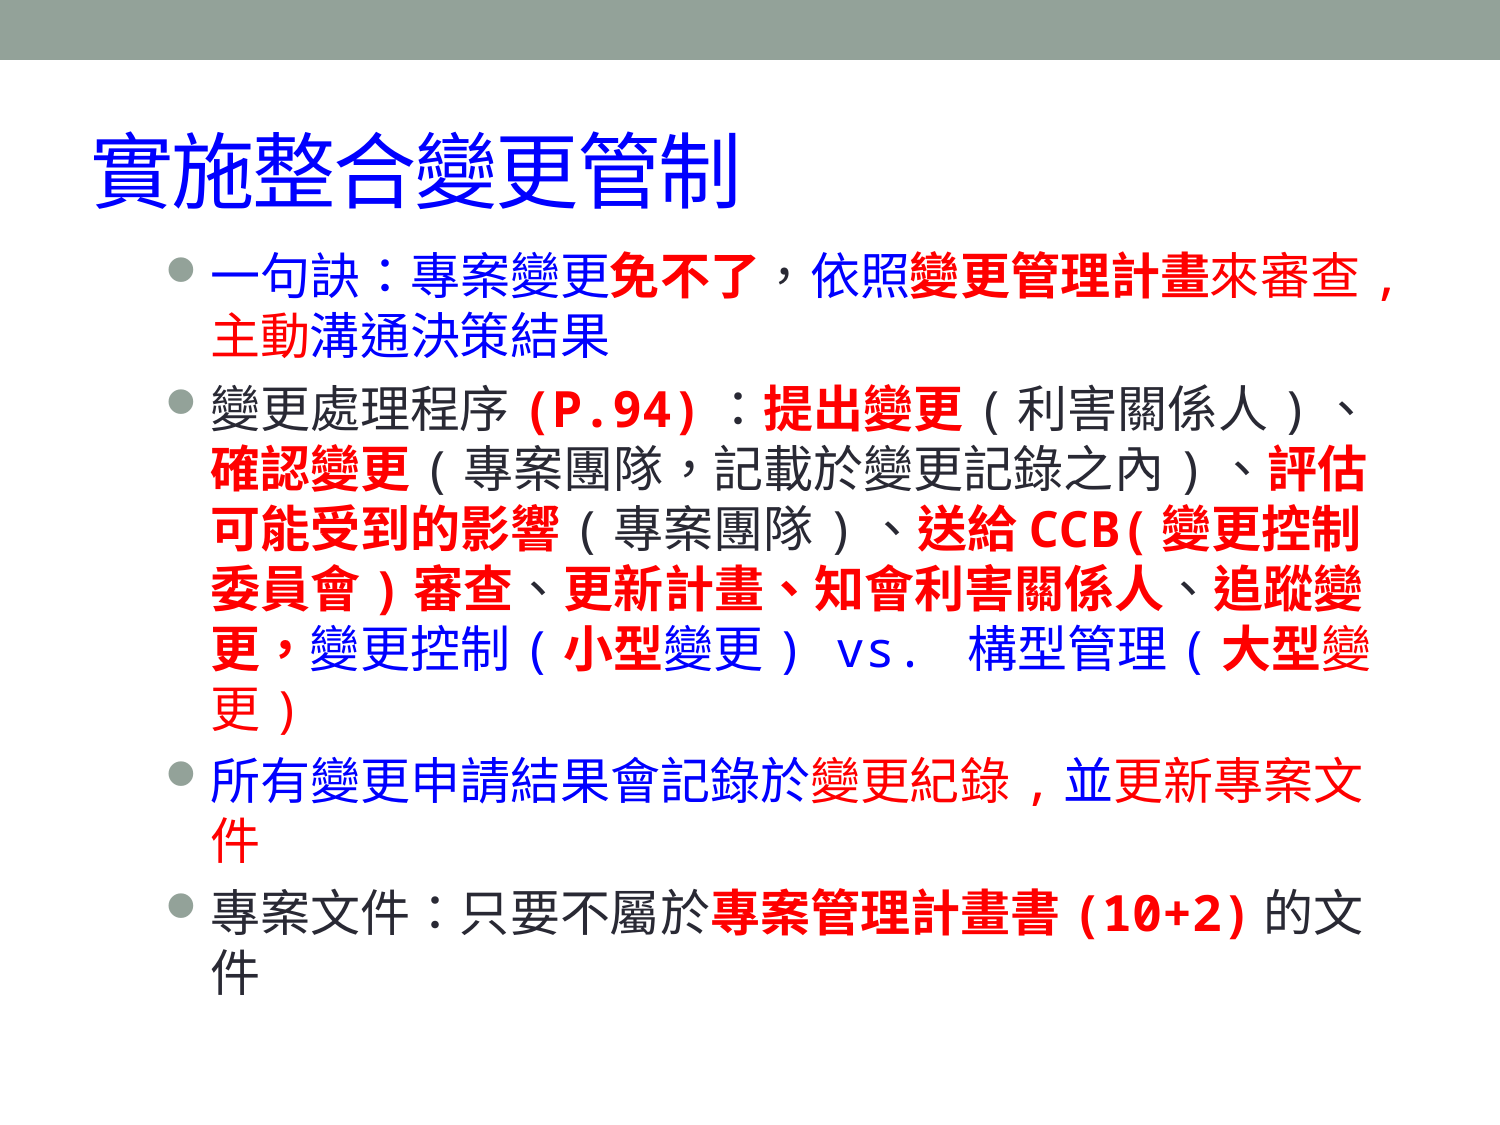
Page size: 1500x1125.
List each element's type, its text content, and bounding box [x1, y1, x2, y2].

title 實施整合變更管制 [75, 87, 1425, 250]
list 一句訣：專案變更免不了，依照變更管理計畫來審查,主動溝通決策結果 變更處理程序(P.94)：提出變更(利害關係人)、確認變更(專案團隊，記載於變更記錄之內)、評估可能受到的影響(專案團隊)、送給CCB(變更控制委員會)審查、更新計畫、知會利害關係人、追蹤變更，變更控制(小型變更) vs. 構型管理(大型變更) 所有變更申請結果會記錄於變更紀錄,並更新專案文件 專案文件：只要不屬於專案管理計畫書(10+2)的文件 [150, 237, 1425, 1094]
